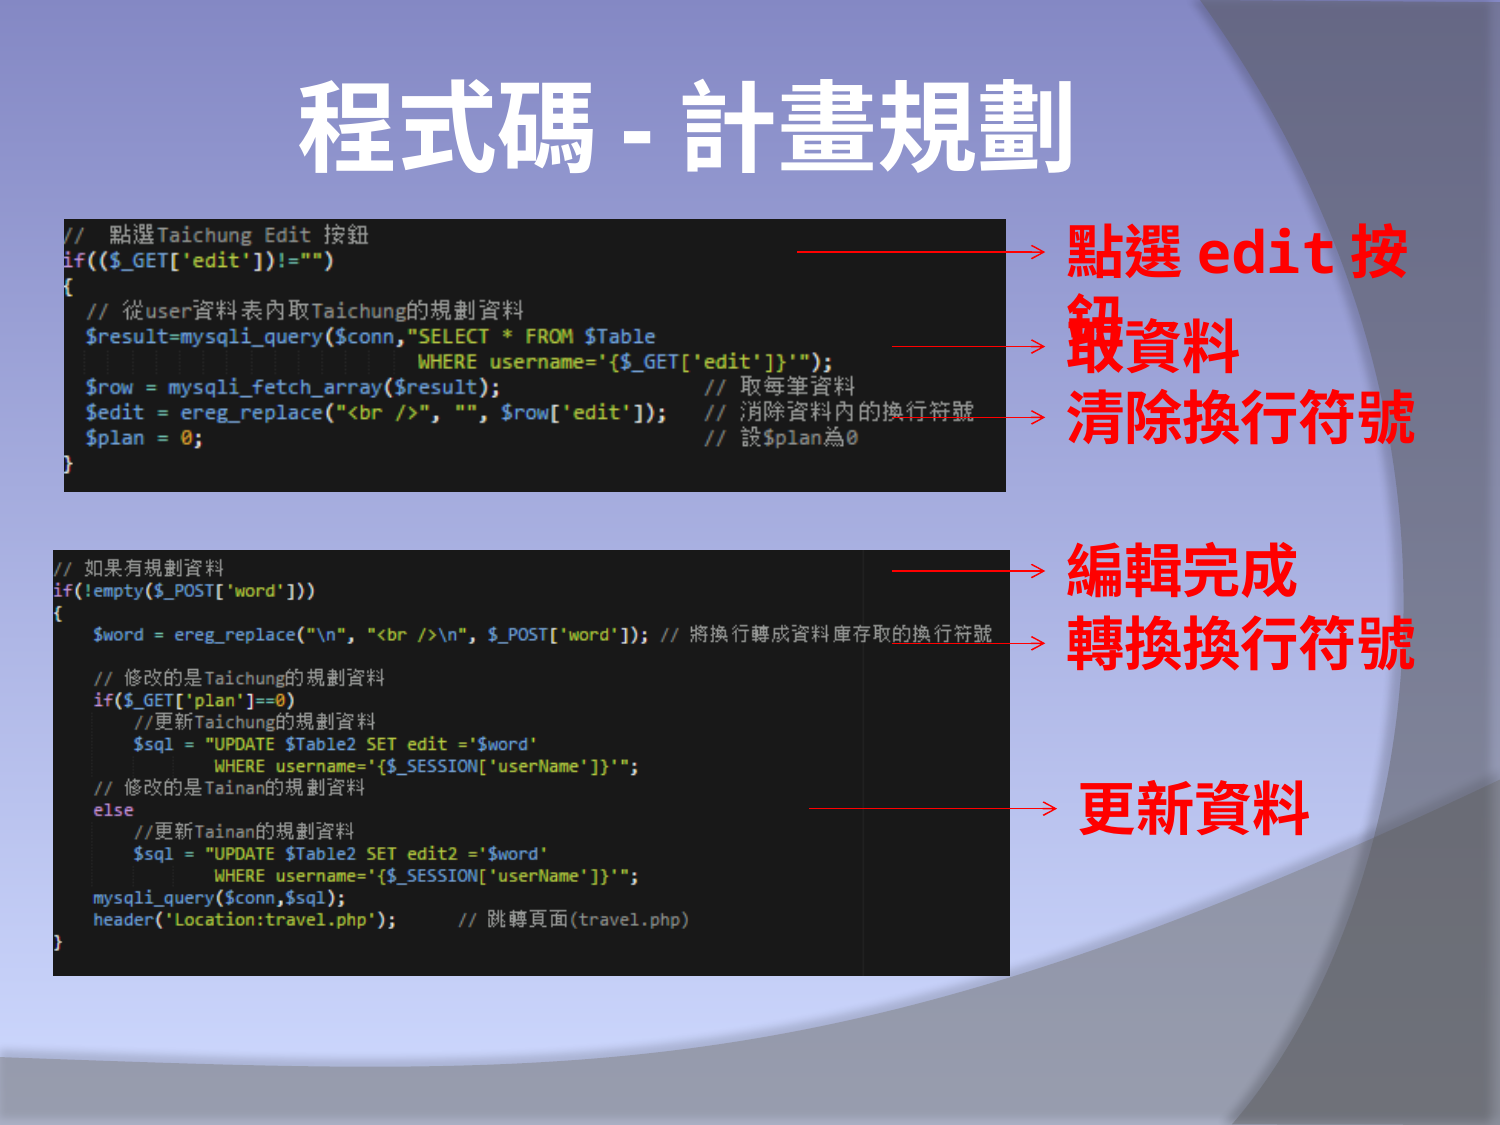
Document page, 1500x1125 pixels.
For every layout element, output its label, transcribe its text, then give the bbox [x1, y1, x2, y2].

text_box 更新資料 [1057, 764, 1471, 870]
text_box 點選edit按鈕 [1045, 208, 1459, 302]
text_box 取資料 [1045, 302, 1459, 373]
text_box 清除換行符號 [1045, 373, 1459, 479]
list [64, 219, 1007, 492]
text_box 編輯完成 [1045, 527, 1459, 632]
title 程式碼-計畫規劃 [75, 30, 1300, 219]
text_box 轉換換行符號 [1045, 632, 1459, 705]
picture [52, 550, 1011, 977]
